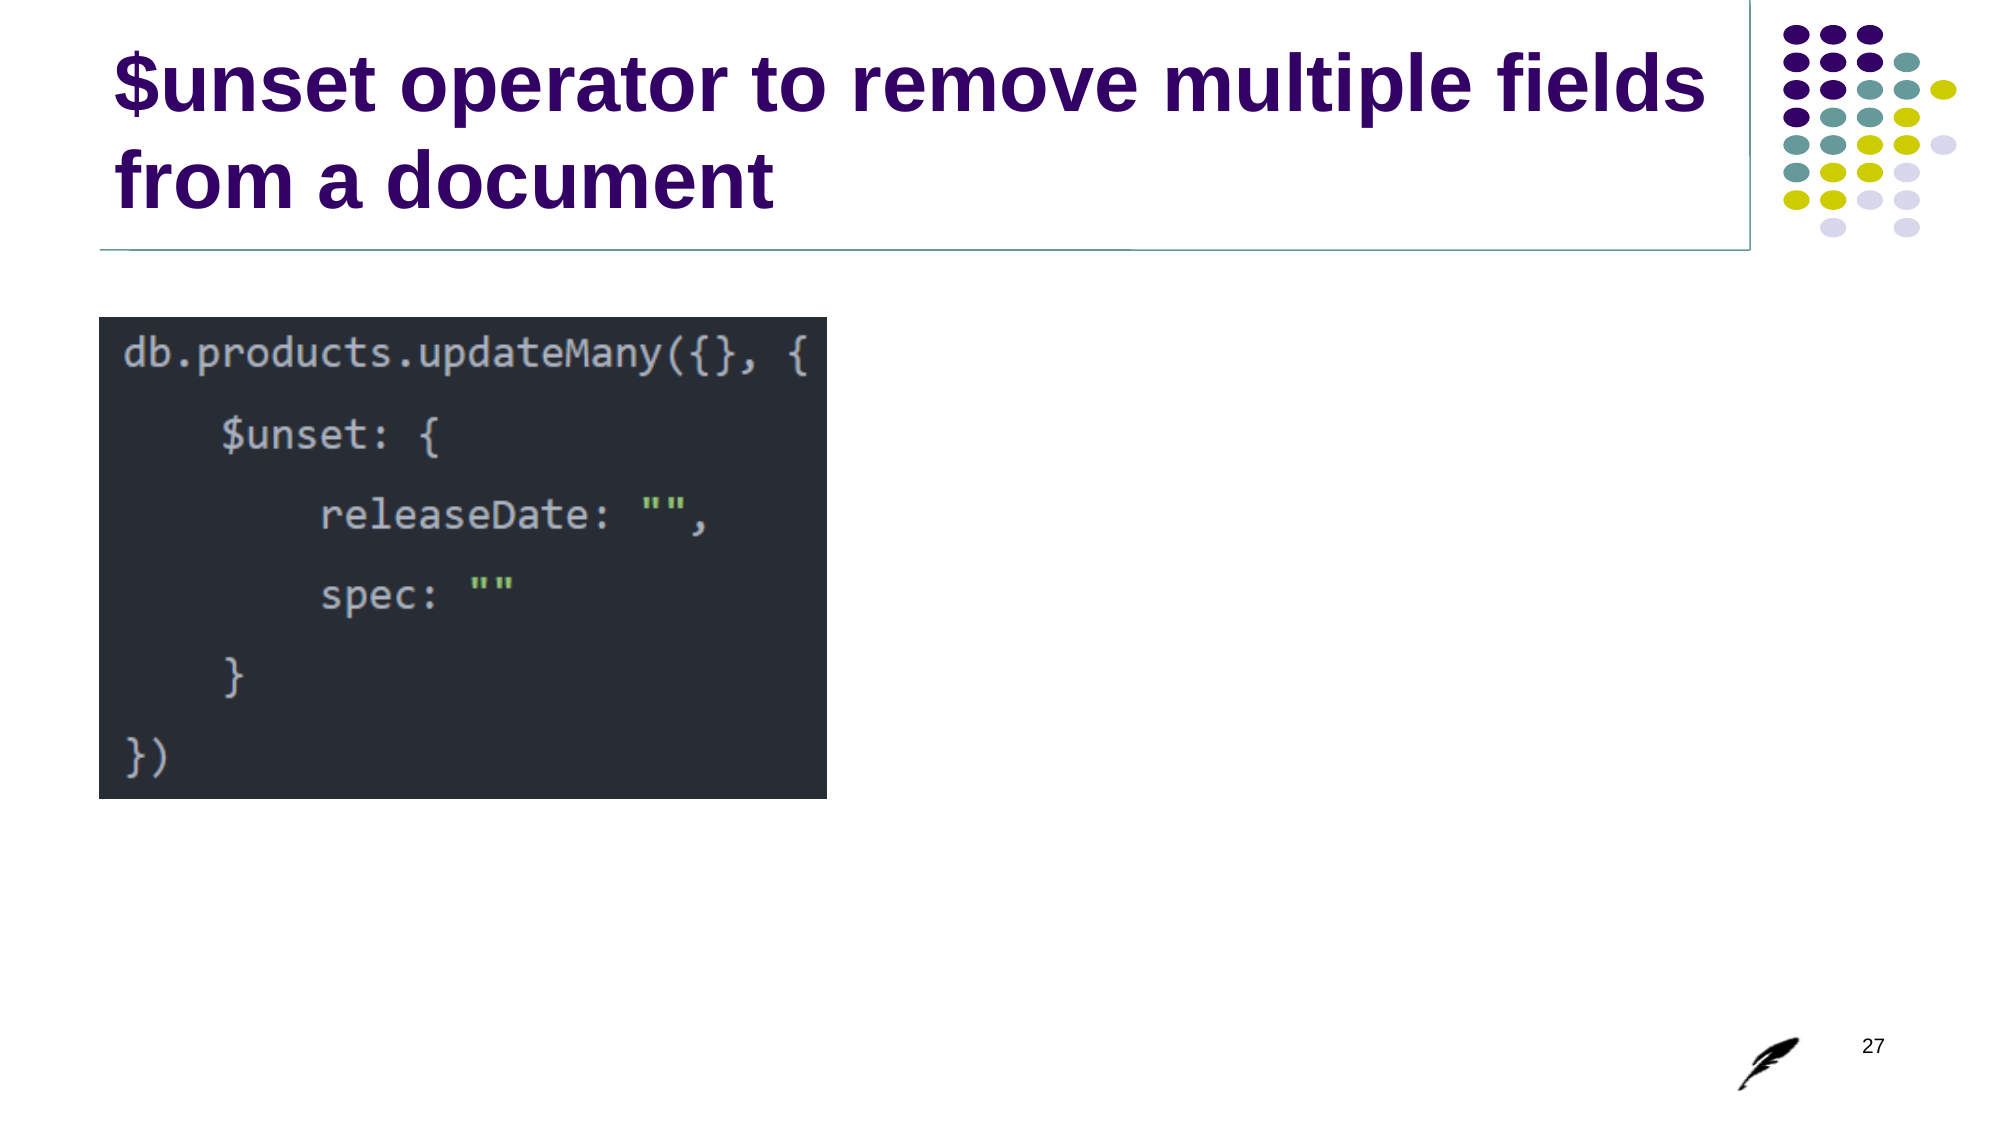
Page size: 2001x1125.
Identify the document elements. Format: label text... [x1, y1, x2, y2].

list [99, 317, 827, 799]
title $unset operator to remove multiple fields from a document [99, 20, 1750, 233]
slide_number 27 [1433, 1025, 1900, 1100]
